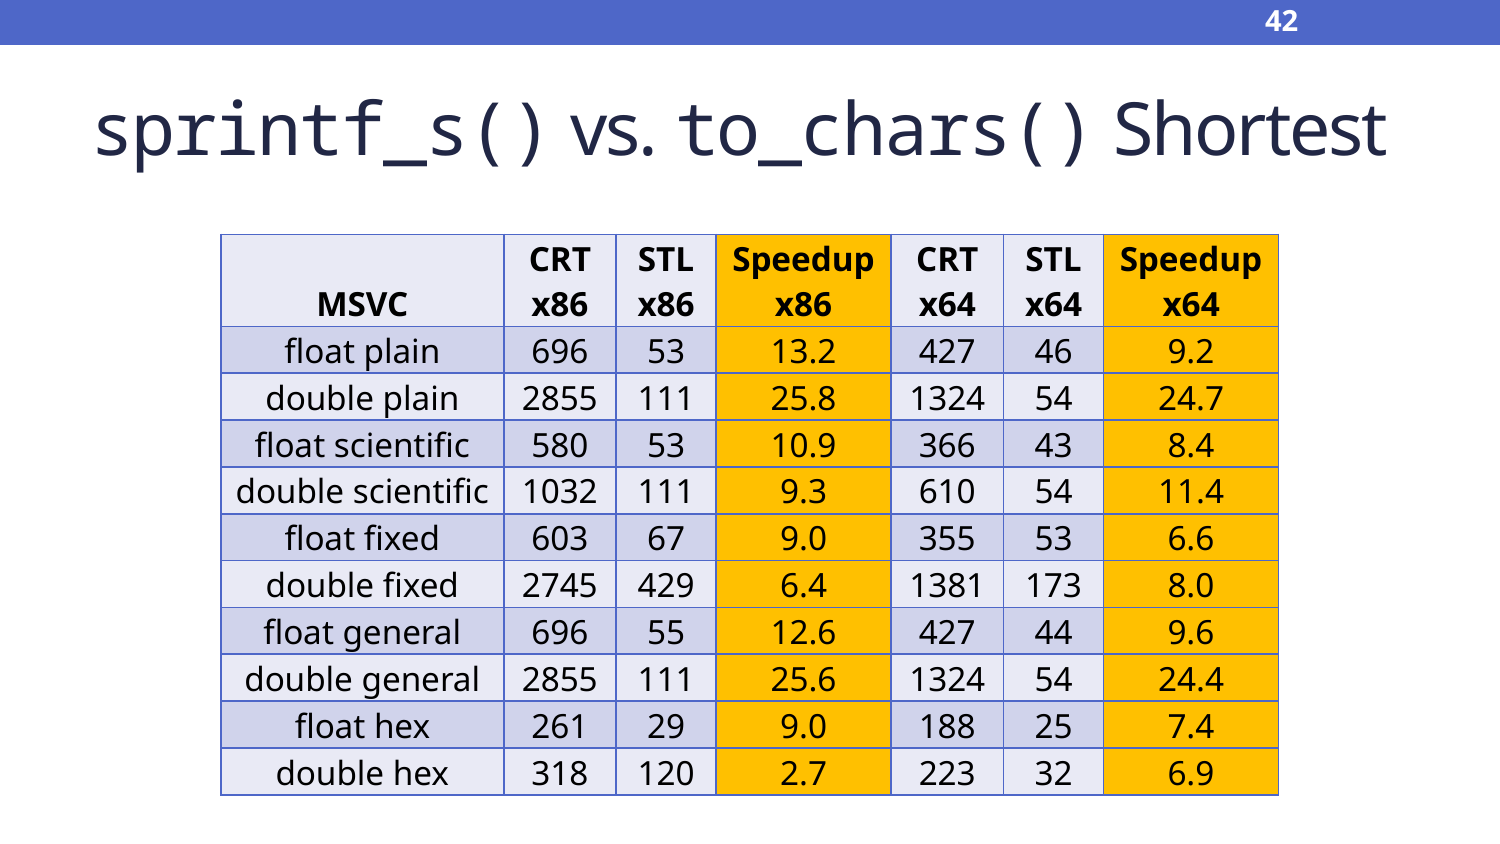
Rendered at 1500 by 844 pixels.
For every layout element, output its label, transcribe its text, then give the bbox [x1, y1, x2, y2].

table_cell 111 [617, 374, 715, 419]
table_cell 32 [1004, 749, 1103, 794]
table_header STL x64 [1004, 235, 1103, 326]
table_cell 610 [892, 468, 1003, 513]
table_cell 120 [617, 749, 715, 794]
table_cell 24.4 [1104, 655, 1278, 700]
table_cell 10.9 [717, 421, 890, 466]
table_cell 6.9 [1104, 749, 1278, 794]
table_cell float general [222, 608, 503, 653]
table_cell 8.4 [1104, 421, 1278, 466]
table_cell float hex [222, 702, 503, 747]
table_cell 43 [1004, 421, 1103, 466]
table_cell 580 [505, 421, 615, 466]
table_cell 9.2 [1104, 327, 1278, 372]
table_cell 54 [1004, 468, 1103, 513]
table_cell 223 [892, 749, 1003, 794]
table_cell 55 [617, 608, 715, 653]
slide_number 42 [1250, 2, 1425, 43]
table_cell 7.4 [1104, 702, 1278, 747]
table_cell 29 [617, 702, 715, 747]
table_cell float plain [222, 327, 503, 372]
table_cell 427 [892, 327, 1003, 372]
table_cell 25.8 [717, 374, 890, 419]
table_cell 9.0 [717, 702, 890, 747]
table_cell 67 [617, 515, 715, 560]
table_cell 696 [505, 327, 615, 372]
table_cell double fixed [222, 561, 503, 607]
table_cell 427 [892, 608, 1003, 653]
table_cell 9.6 [1104, 608, 1278, 653]
table_cell float scientific [222, 421, 503, 466]
table_cell double scientific [222, 468, 503, 513]
table_cell 8.0 [1104, 561, 1278, 607]
table_cell double plain [222, 374, 503, 419]
table_cell 111 [617, 468, 715, 513]
table_cell 111 [617, 655, 715, 700]
table_cell 6.6 [1104, 515, 1278, 560]
table_cell 13.2 [717, 327, 890, 372]
table_header CRT x86 [505, 235, 615, 326]
table_cell 54 [1004, 655, 1103, 700]
table_cell 44 [1004, 608, 1103, 653]
table_cell 11.4 [1104, 468, 1278, 513]
table_cell 261 [505, 702, 615, 747]
table_header CRT x64 [892, 235, 1003, 326]
table_cell 1381 [892, 561, 1003, 607]
table_cell 53 [617, 421, 715, 466]
table_header Speedup x64 [1104, 235, 1278, 326]
table_cell 53 [1004, 515, 1103, 560]
table_cell 53 [617, 327, 715, 372]
table_header MSVC [222, 235, 503, 326]
table_cell 2855 [505, 655, 615, 700]
table_cell 318 [505, 749, 615, 794]
table_cell 6.4 [717, 561, 890, 607]
table_cell 54 [1004, 374, 1103, 419]
table_cell 188 [892, 702, 1003, 747]
table_cell float fixed [222, 515, 503, 560]
table_cell 46 [1004, 327, 1103, 372]
table_cell 603 [505, 515, 615, 560]
table_cell 2.7 [717, 749, 890, 794]
table_cell 1324 [892, 374, 1003, 419]
table_cell 173 [1004, 561, 1103, 607]
table_cell 9.0 [717, 515, 890, 560]
table_cell 696 [505, 608, 615, 653]
table_cell 12.6 [717, 608, 890, 653]
table_cell double general [222, 655, 503, 700]
table_cell 1324 [892, 655, 1003, 700]
table_cell 24.7 [1104, 374, 1278, 419]
table_cell 366 [892, 421, 1003, 466]
table_cell double hex [222, 749, 503, 794]
table_cell 25.6 [717, 655, 890, 700]
table_header Speedup x86 [717, 235, 890, 326]
table_header STL x86 [617, 235, 715, 326]
table_cell 1032 [505, 468, 615, 513]
table_cell 355 [892, 515, 1003, 560]
table_cell 9.3 [717, 468, 890, 513]
table_cell 429 [617, 561, 715, 607]
table_cell 2855 [505, 374, 615, 419]
table_cell 25 [1004, 702, 1103, 747]
title sprintf_s() vs. to_chars() Shortest [75, 65, 1425, 188]
table_cell 2745 [505, 561, 615, 607]
